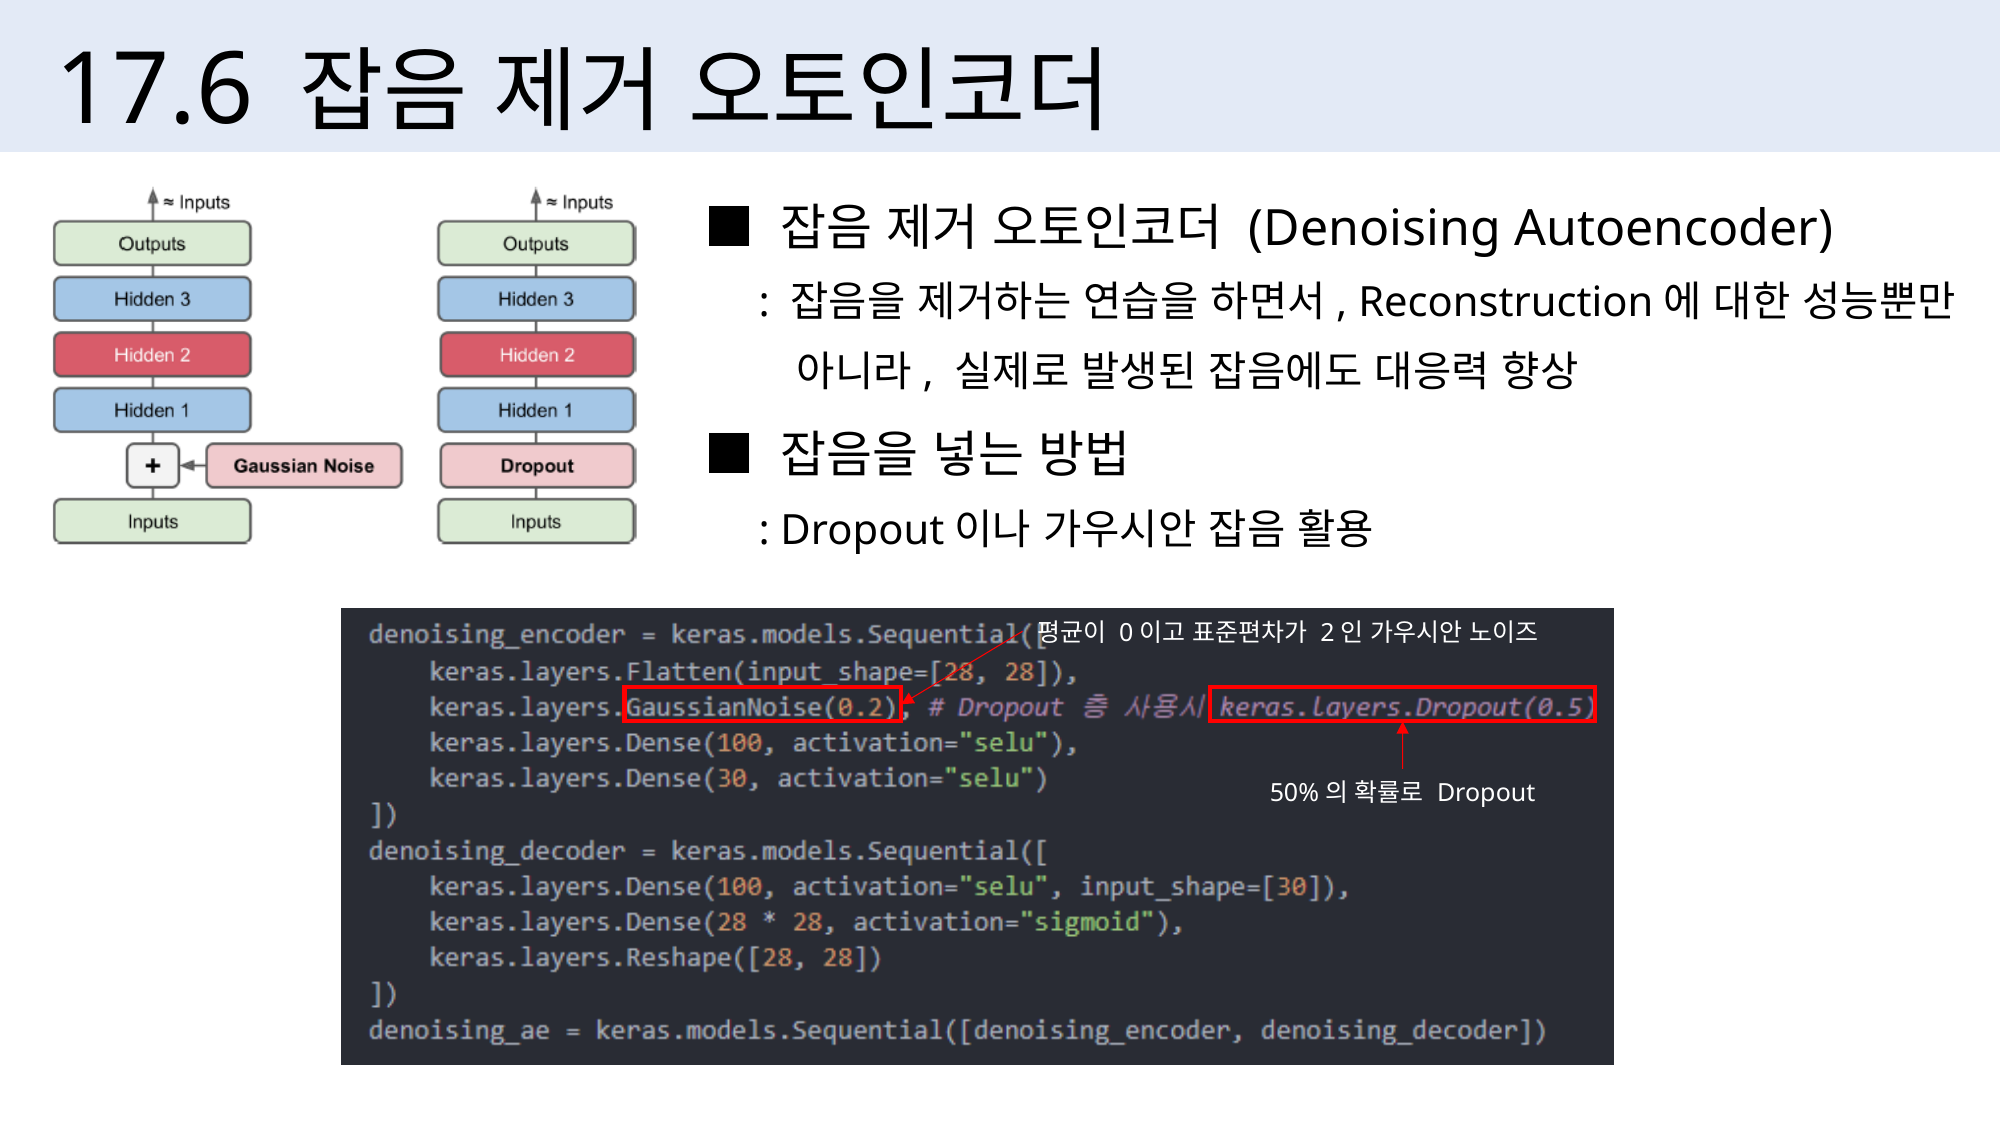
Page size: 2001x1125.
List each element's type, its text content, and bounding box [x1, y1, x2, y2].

text_box 17.6 잡음 제거 오토인코더 [40, 15, 1916, 151]
text_box ■ 잡음 제거 오토인코더 (Denoising Autoencoder) : 잡음을 제거하는 연습을 하면서, Reconstruction에 대한 성능뿐만 아니라, 실제로 발생된 잡음에도 대응력 향상 [689, 183, 1982, 403]
text_box [0, 0, 2000, 153]
text_box ■ 잡음을 넣는 방법 : Dropout이나 가우시안 잡음 활용 [689, 410, 1982, 560]
picture [40, 183, 662, 551]
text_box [901, 631, 1042, 705]
picture [341, 608, 1614, 1065]
